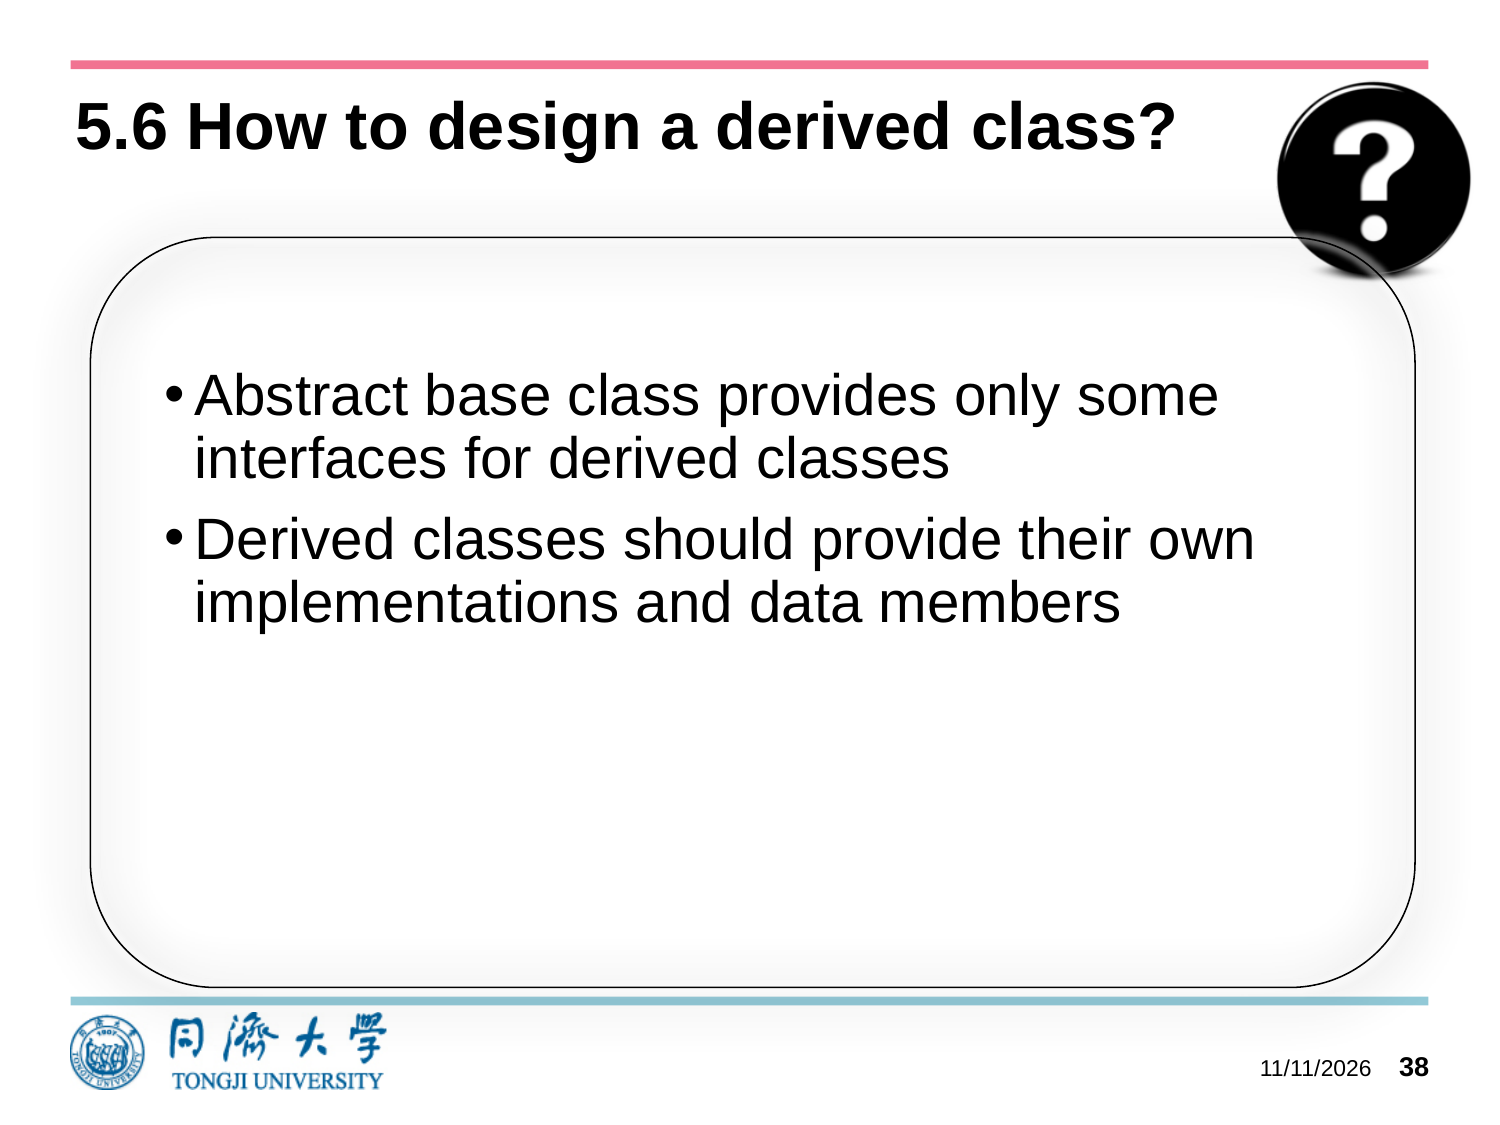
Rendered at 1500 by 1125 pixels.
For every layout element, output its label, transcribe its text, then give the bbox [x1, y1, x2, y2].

title 5.6 How to design a derived class? [60, 84, 1243, 250]
text_box [90, 237, 1416, 988]
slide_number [1228, 1046, 1370, 1088]
picture [70, 1012, 388, 1090]
picture [1248, 59, 1500, 312]
slide_number 38 [1370, 1046, 1430, 1088]
text_box Abstract base class provides only some interfaces for derived classes Derived classes should provide their own implementations and data members [150, 358, 1288, 730]
